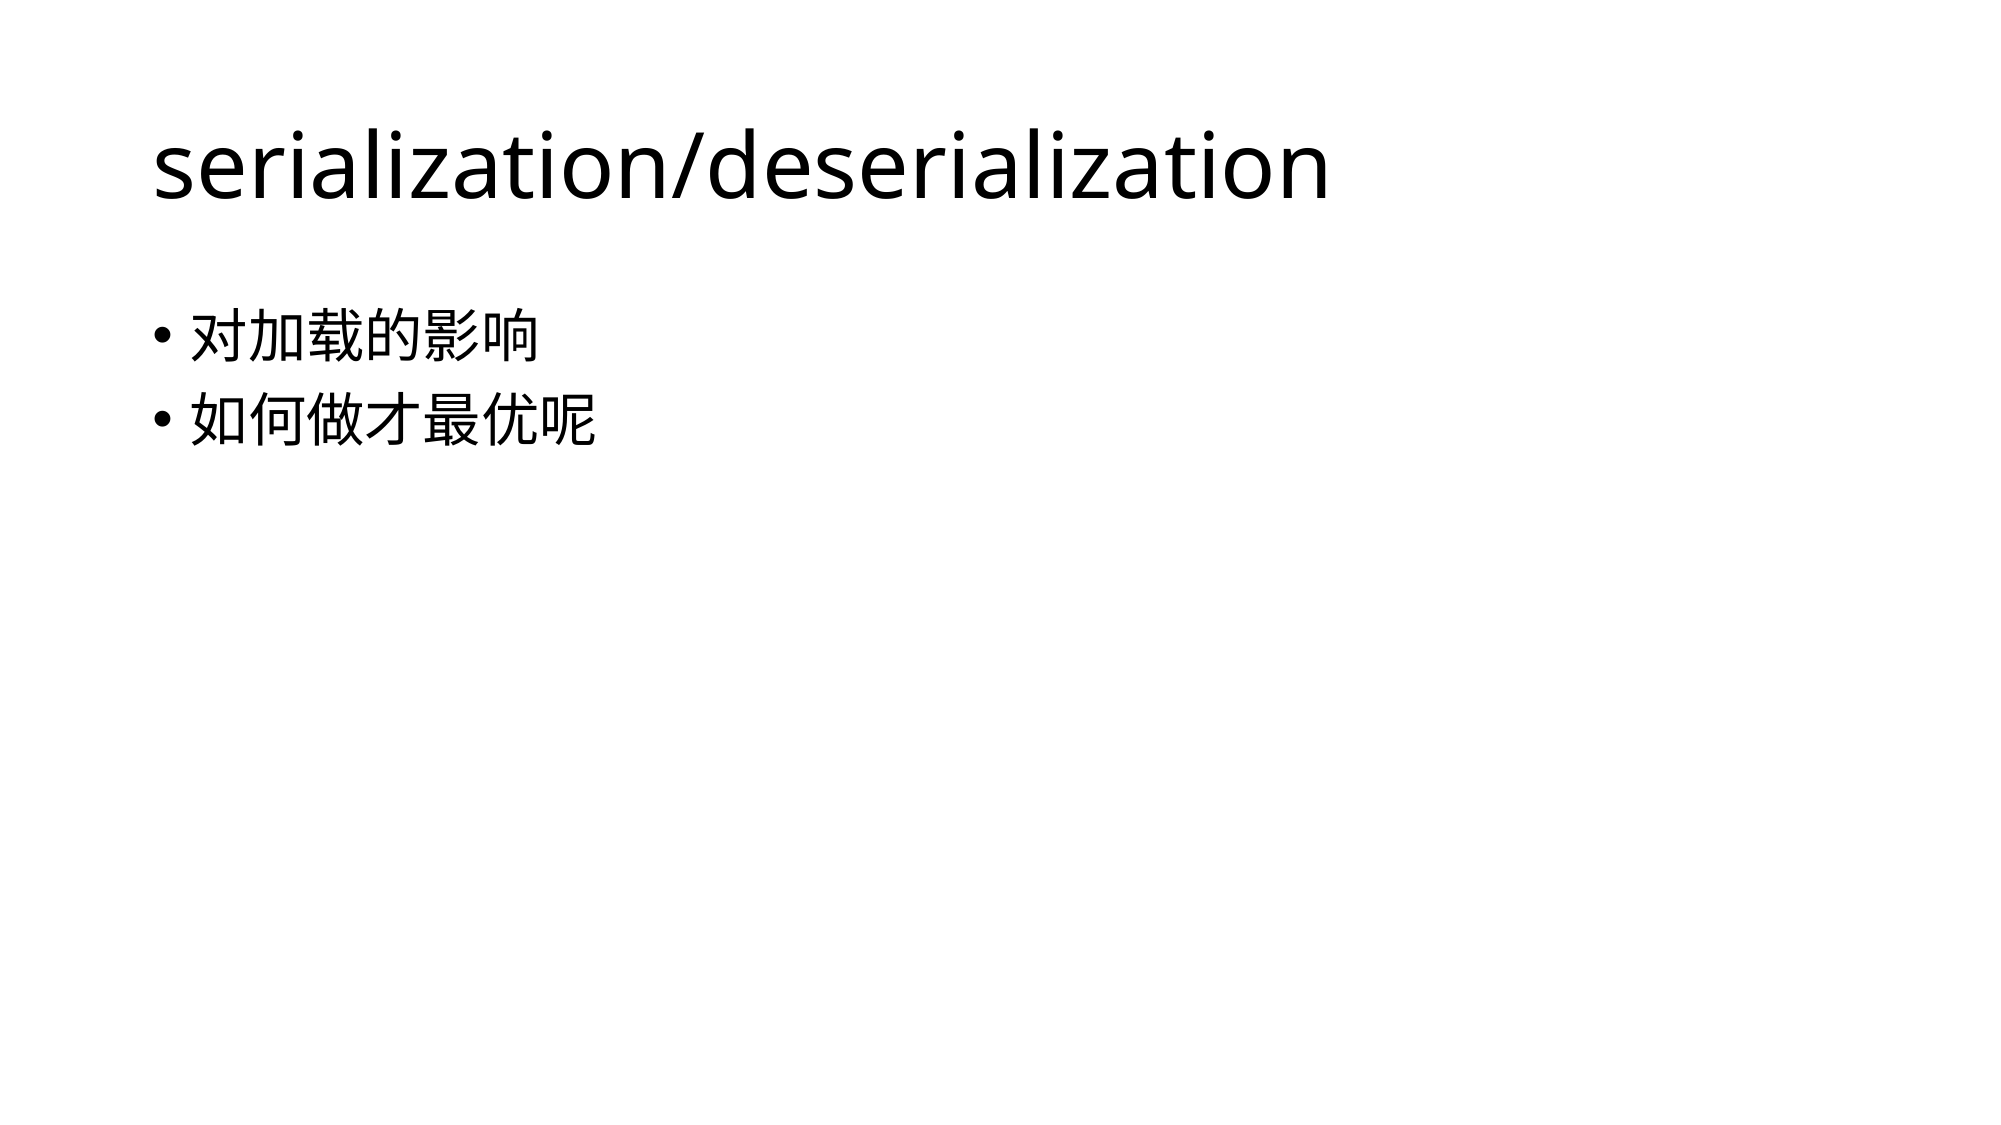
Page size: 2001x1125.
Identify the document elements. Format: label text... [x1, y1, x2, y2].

title serialization/deserialization [137, 59, 1863, 278]
list 对加载的影响 如何做才最优呢 [137, 299, 1863, 1014]
